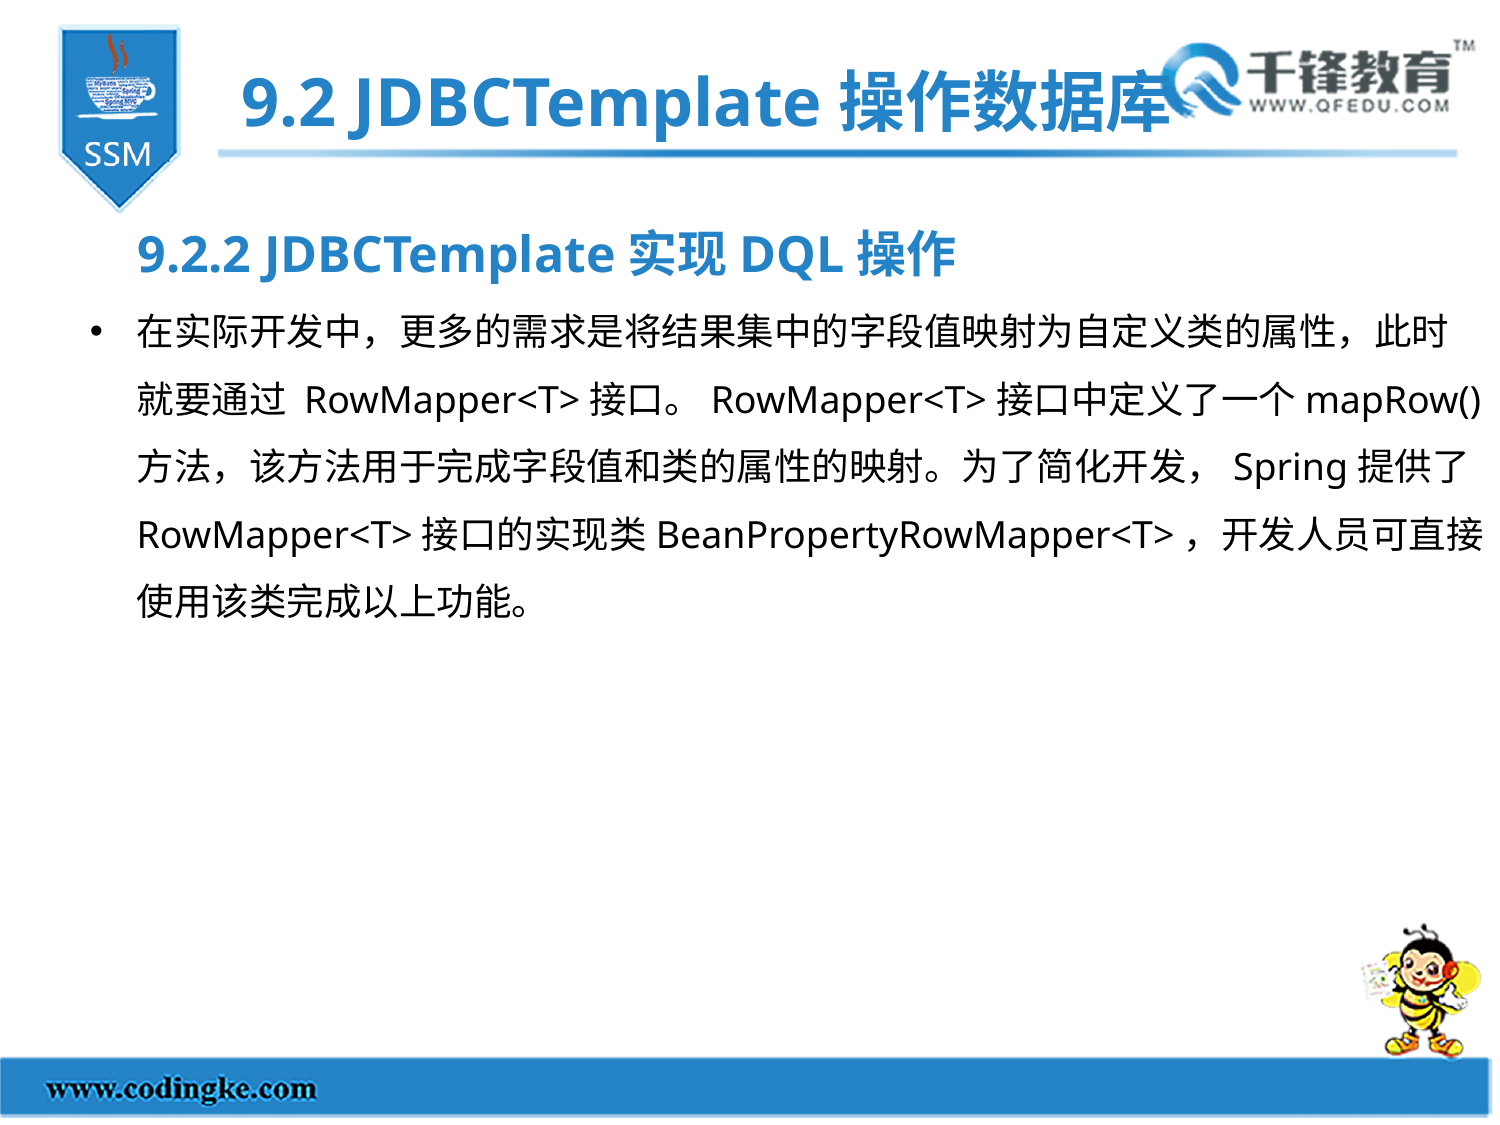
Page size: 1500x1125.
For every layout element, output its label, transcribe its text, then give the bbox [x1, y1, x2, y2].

text_box 在实际开发中，更多的需求是将结果集中的字段值映射为自定义类的属性，此时就要通过 RowMapper<T>接口。RowMapper<T>接口中定义了一个mapRow()方法，该方法用于完成字段值和类的属性的映射。为了简化开发，Spring提供了RowMapper<T>接口的实现类BeanPropertyRowMapper<T>，开发人员可直接使用该类完成以上功能。 [0, 278, 1500, 631]
picture [0, 631, 1500, 1125]
text_box 9.2.2 JDBCTemplate实现DQL操作 [122, 215, 1126, 278]
picture [0, 0, 1500, 278]
text_box 9.2 JDBCTemplate操作数据库 [226, 53, 1204, 146]
